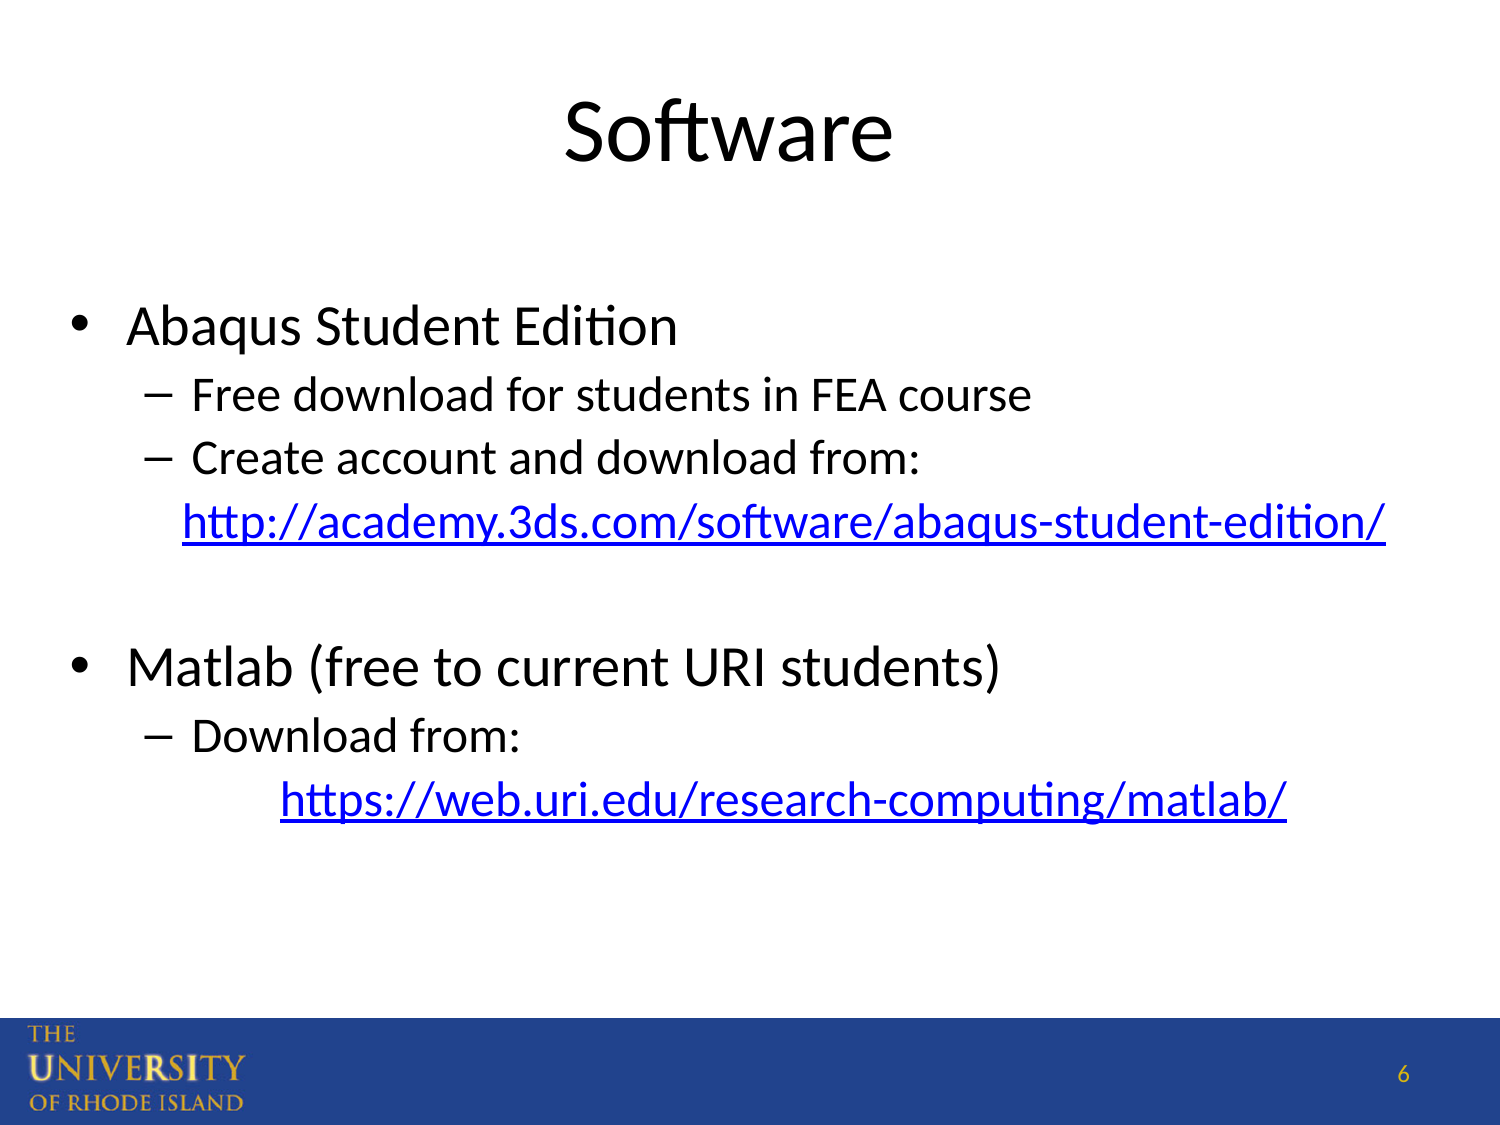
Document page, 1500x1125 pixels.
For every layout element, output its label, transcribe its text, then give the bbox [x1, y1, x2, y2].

text_box Abaqus Student Edition Free download for students in FEA course Create account and download from: http://academy.3ds.com/software/abaqus-student-edition/ Matlab (free to current URI students) Download from: https://web.uri.edu/research-computing/matlab/ [54, 287, 1438, 925]
text_box Software [54, 62, 1405, 250]
picture [0, 1018, 1500, 1125]
